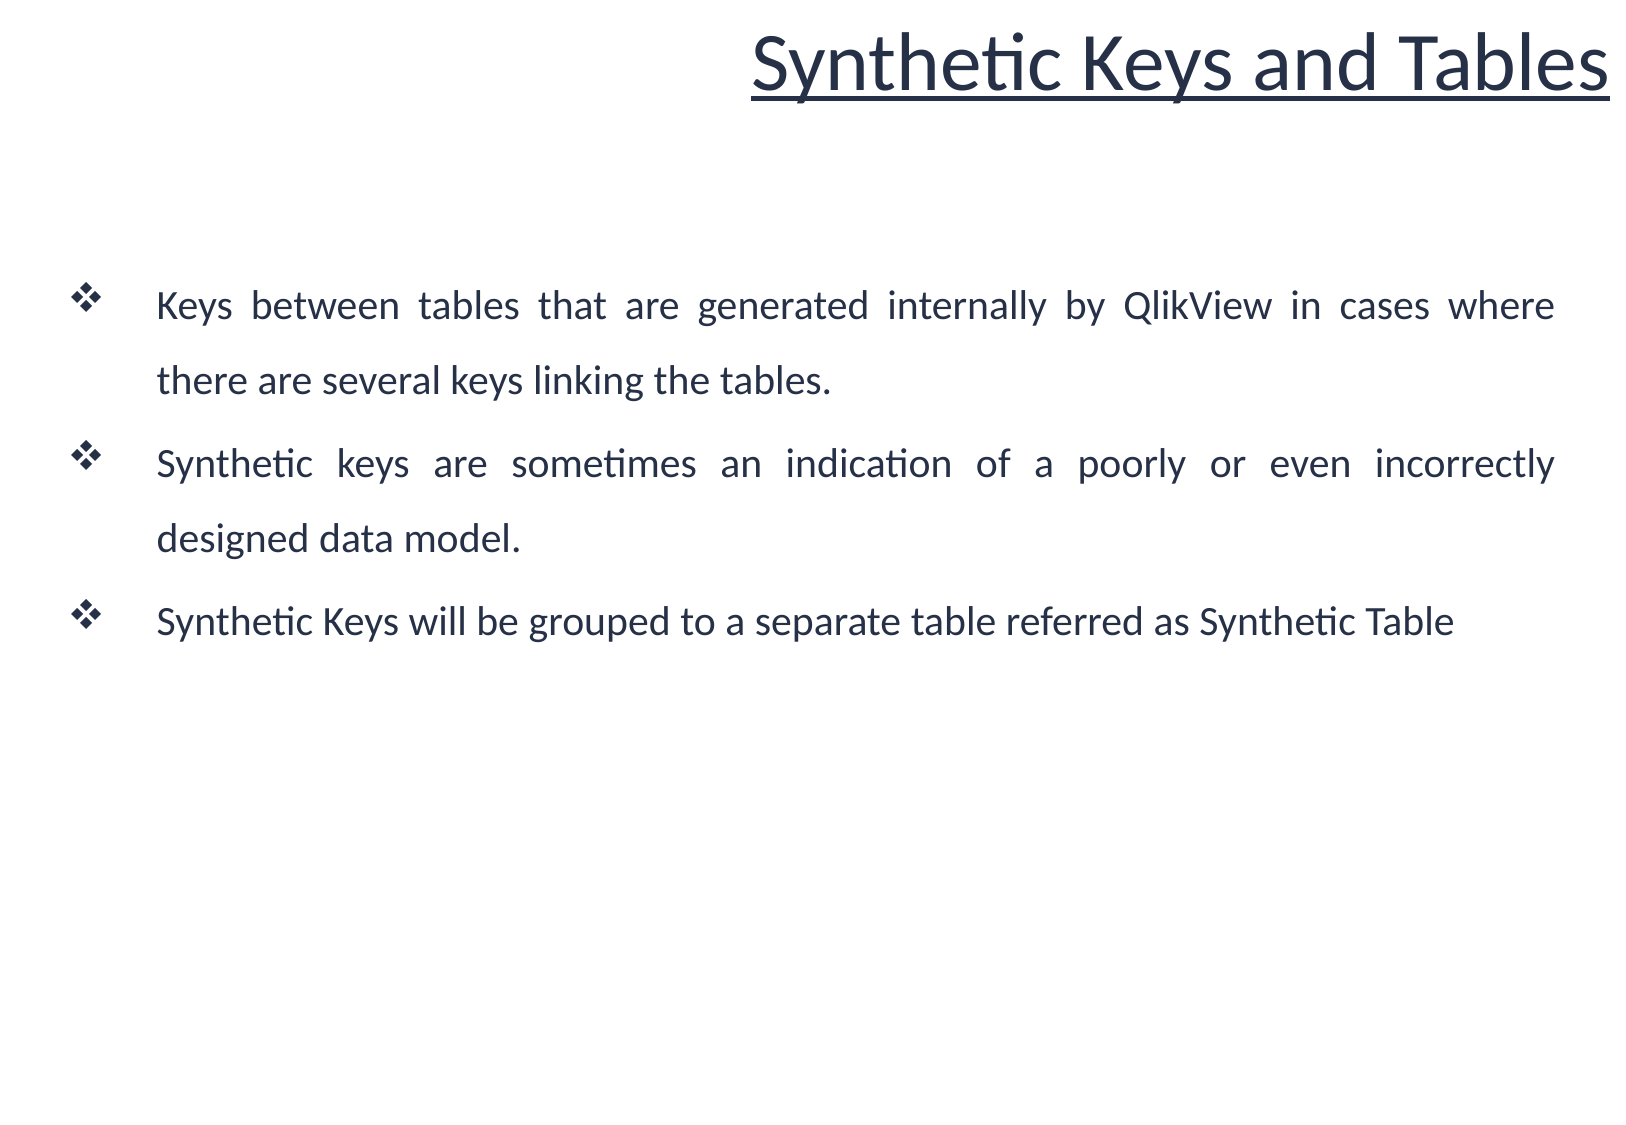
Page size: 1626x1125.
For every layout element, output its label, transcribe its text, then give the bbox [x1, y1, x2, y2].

list Keys between tables that are generated internally by QlikView in cases where there are several keys linking the tables. Synthetic keys are sometimes an indication of a poorly or even incorrectly designed data model. Synthetic Keys will be grouped to a separate table referred as Synthetic Table [53, 245, 1571, 1007]
title Synthetic Keys and Tables [0, 0, 1625, 165]
